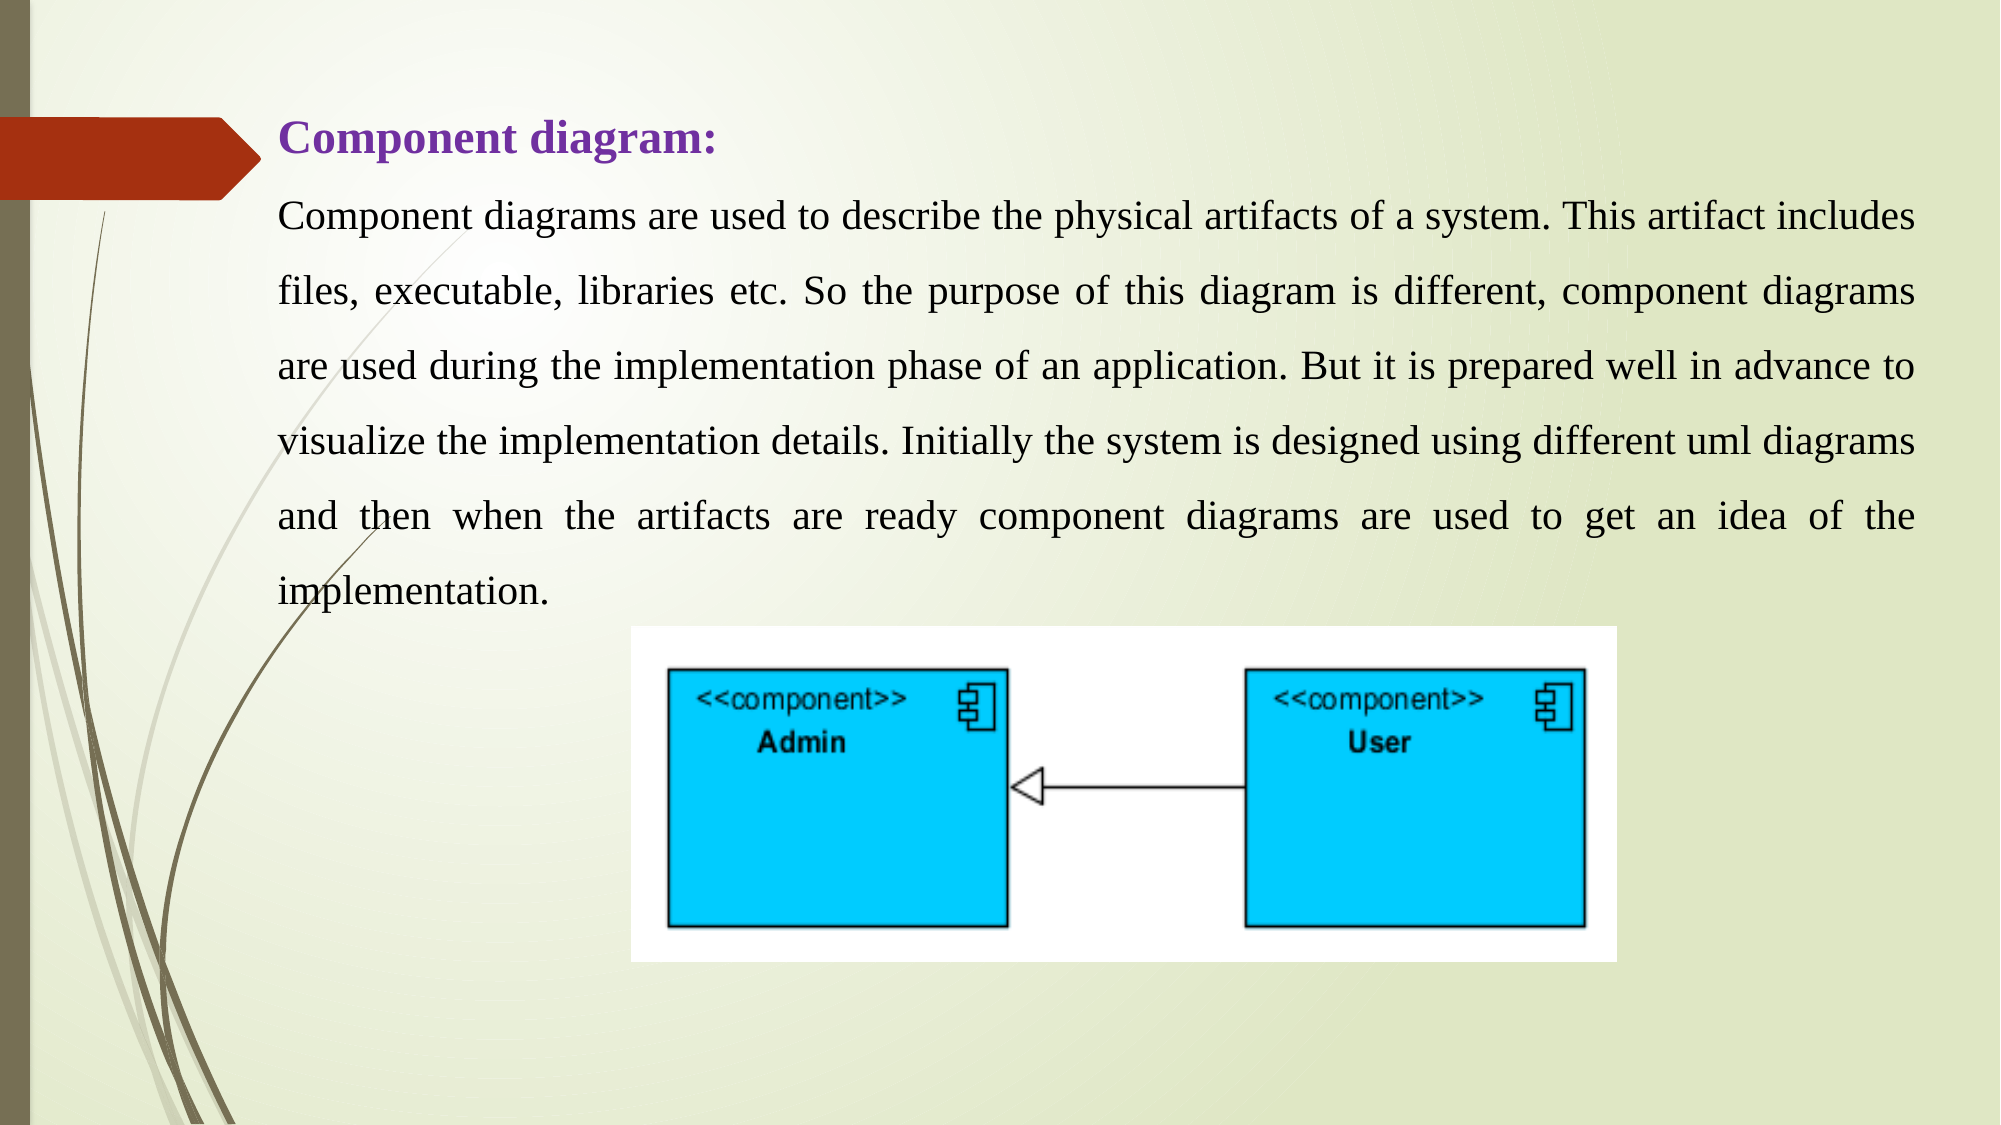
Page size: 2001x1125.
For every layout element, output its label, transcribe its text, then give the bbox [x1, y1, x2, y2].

text_box Component diagram: Component diagrams are used to describe the physical artifacts of a system. This artifact includes files, executable, libraries etc. So the purpose of this diagram is different, component diagrams are used during the implementation phase of an application. But it is prepared well in advance to visualize the implementation details. Initially the system is designed using different uml diagrams and then when the artifacts are ready component diagrams are used to get an idea of the implementation. [262, 69, 1933, 621]
picture [631, 625, 1617, 962]
